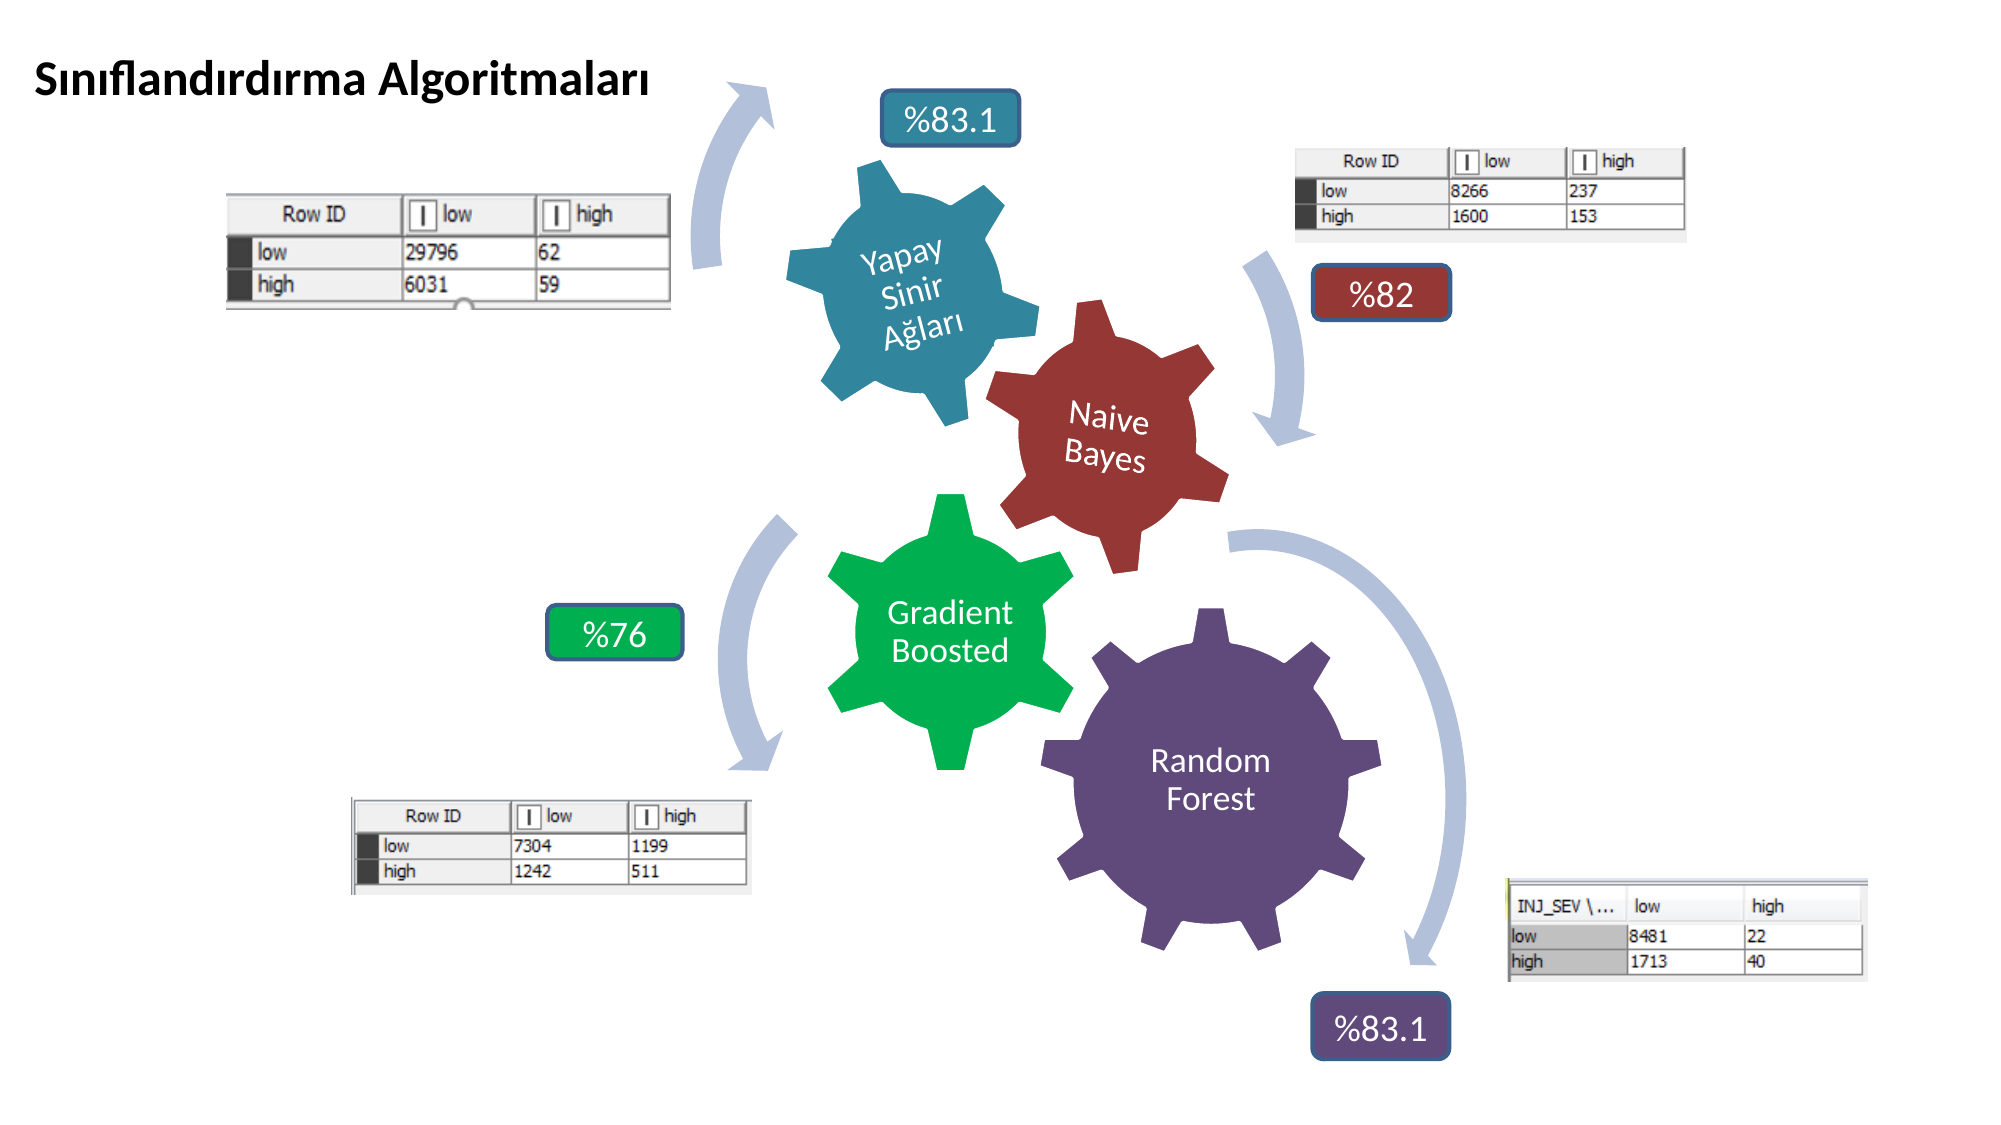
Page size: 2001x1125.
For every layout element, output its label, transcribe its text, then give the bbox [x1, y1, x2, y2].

text_box %83.1 [1310, 1015, 1452, 1062]
picture [226, 192, 671, 310]
title Sınıflandırdırma Algoritmaları [19, 0, 1745, 188]
text_box [725, 81, 772, 116]
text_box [332, 117, 1667, 1008]
picture [1295, 146, 1687, 243]
picture [1504, 878, 1868, 982]
text_box %83.1 [879, 88, 1022, 116]
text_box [782, 150, 1043, 436]
picture [351, 797, 752, 895]
